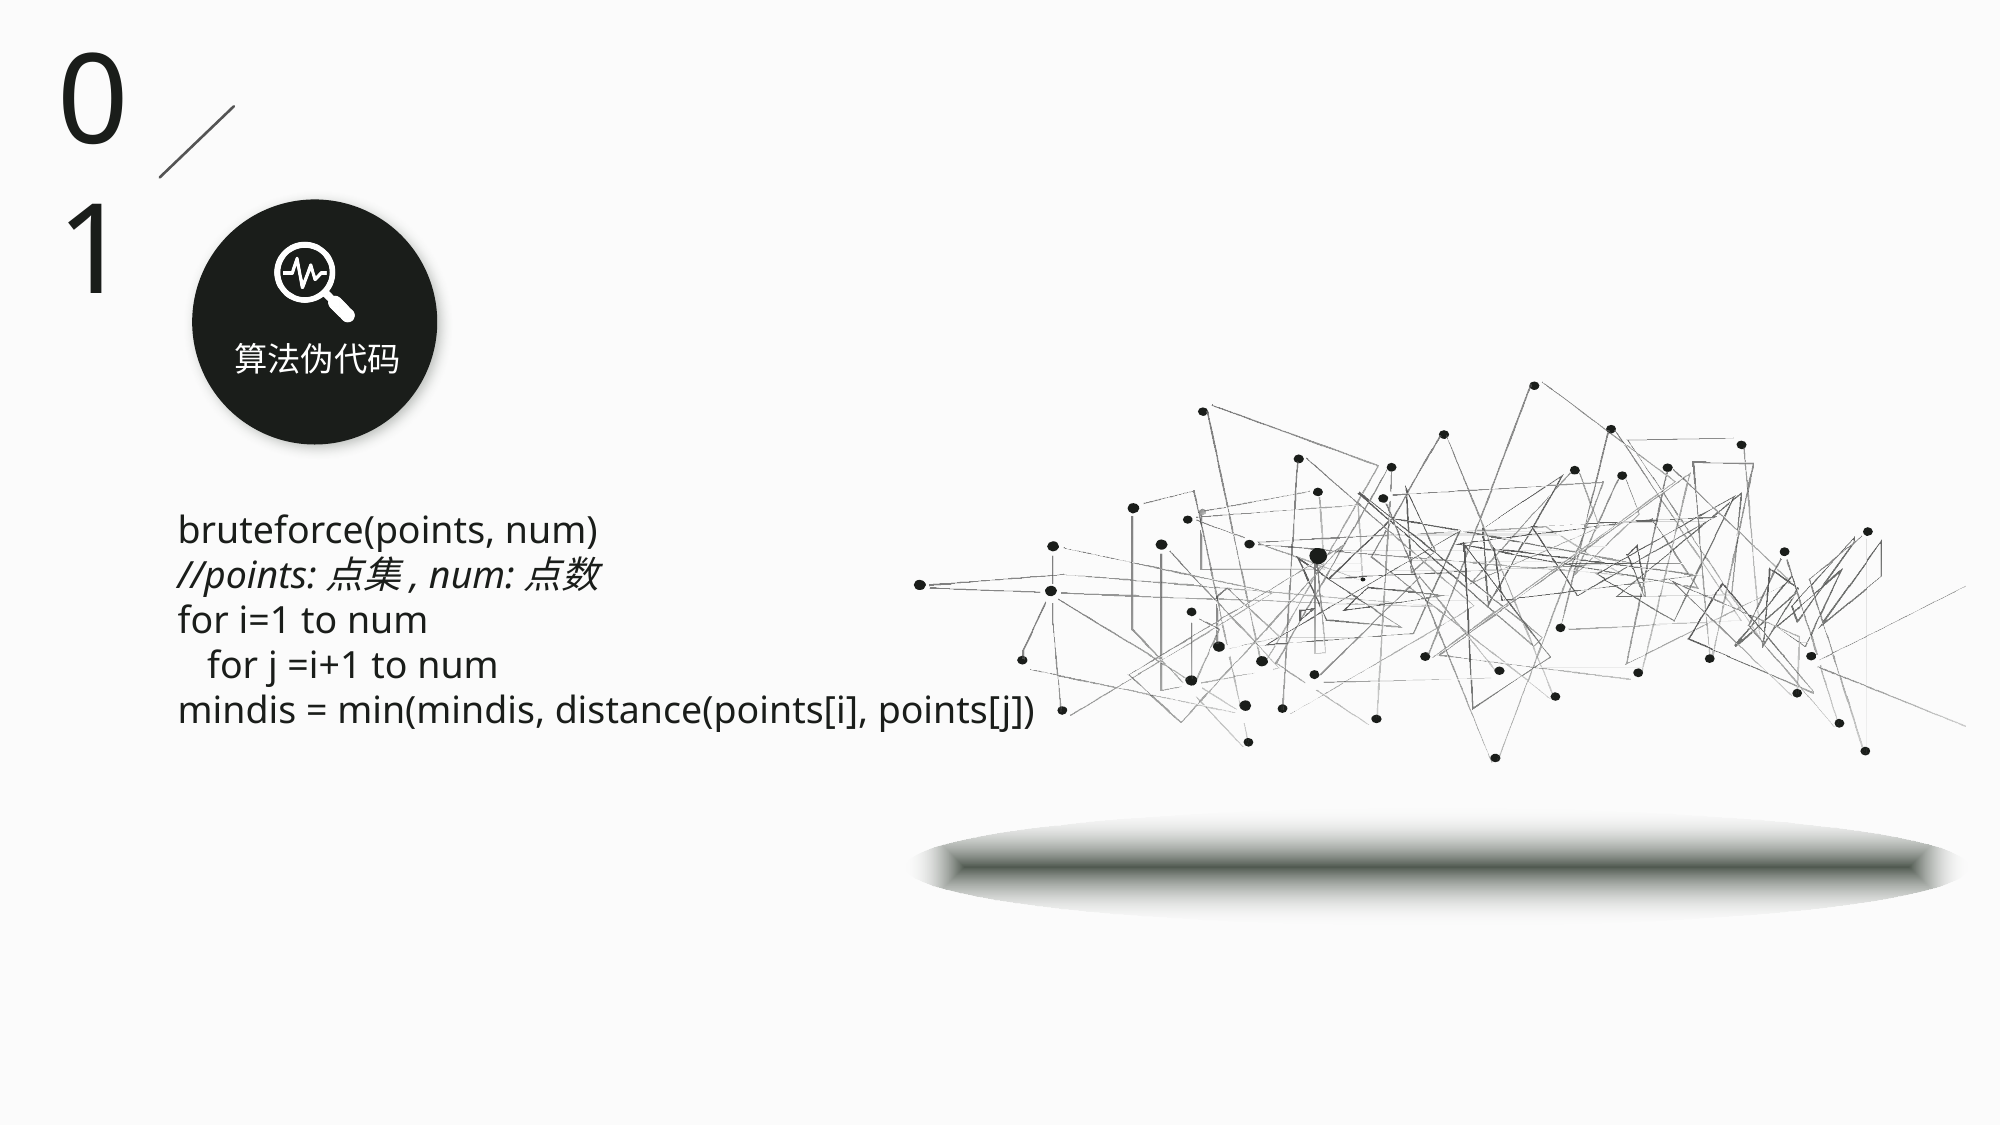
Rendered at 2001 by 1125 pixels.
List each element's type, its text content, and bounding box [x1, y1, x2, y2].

text_box bruteforce(points, num) //points:点集, num:点数 for i=1 to num for j =i+1 to num mindis = min(mindis, distance(points[i], points[j]) [162, 499, 913, 739]
picture [266, 233, 364, 331]
text_box 算法伪代码 [162, 330, 473, 385]
text_box [208, 385, 421, 446]
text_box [913, 381, 1966, 763]
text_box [159, 106, 234, 178]
text_box [191, 198, 439, 330]
text_box [904, 806, 1970, 927]
text_box 01 [42, 10, 214, 326]
